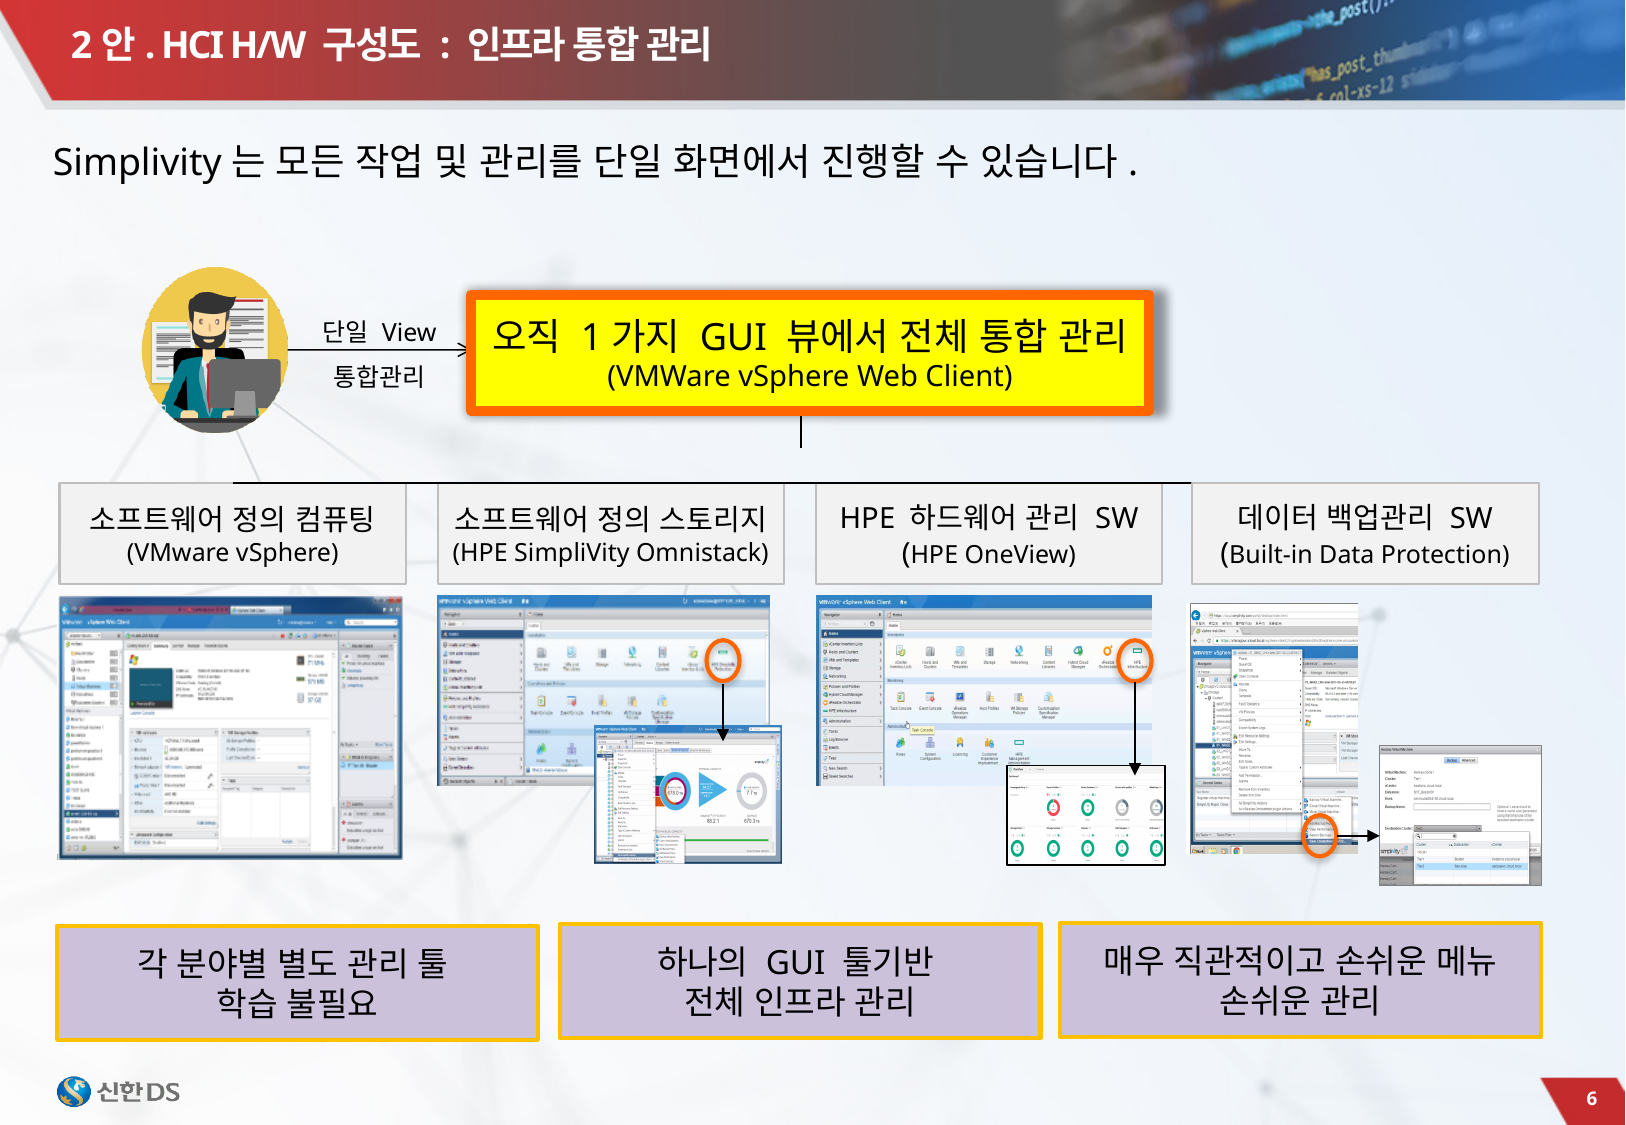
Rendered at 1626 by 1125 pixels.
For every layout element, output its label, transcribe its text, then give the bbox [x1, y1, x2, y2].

picture [0, 0, 1625, 1125]
text_box 2안. HCI H/W 구성도 : 인프라 통합 관리 [57, 15, 1128, 73]
text_box Simplivity는 모든 작업 및 관리를 단일 화면에서 진행할 수 있습니다. [52, 137, 1625, 275]
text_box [56, 266, 1542, 1040]
